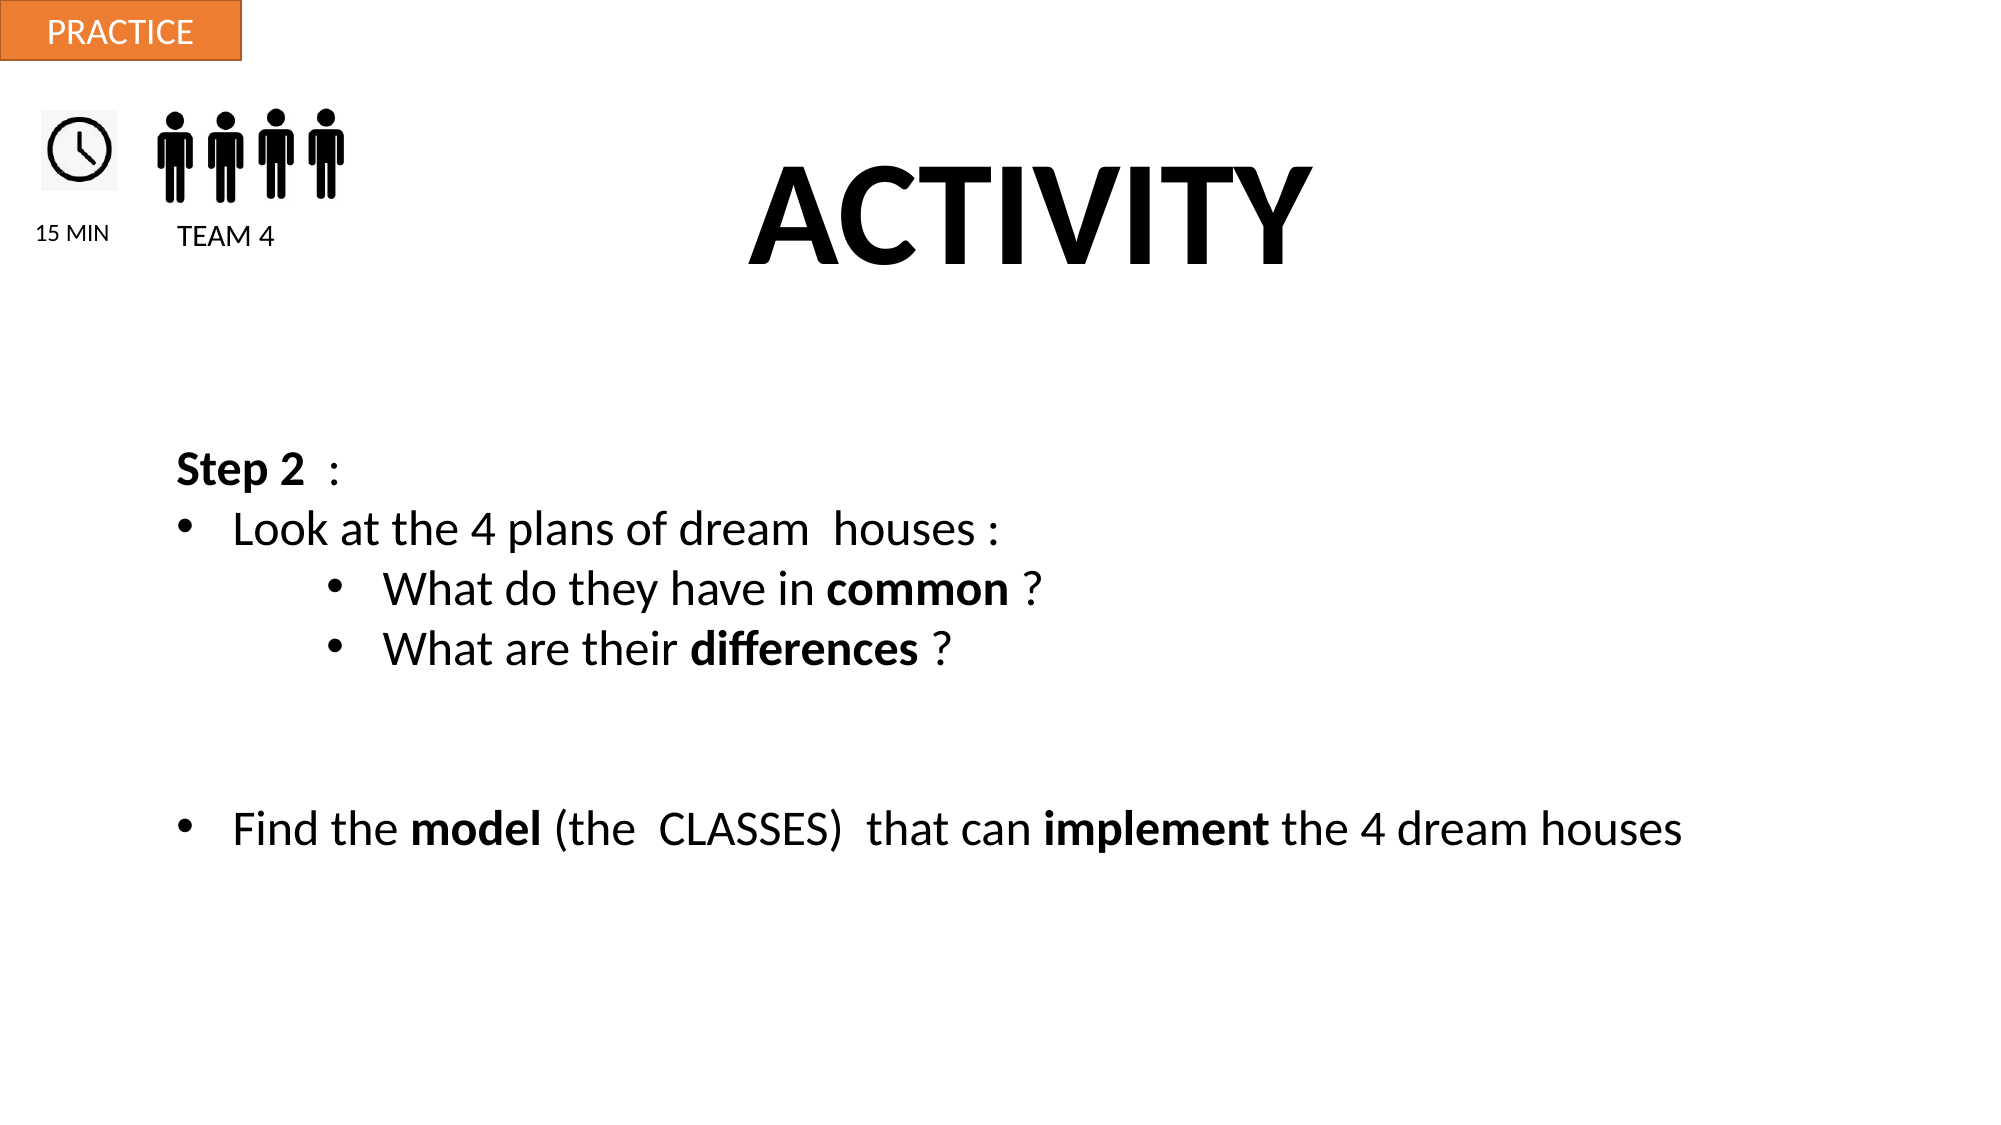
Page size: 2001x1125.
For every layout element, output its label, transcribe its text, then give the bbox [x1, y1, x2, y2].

picture [150, 105, 352, 209]
text_box PRACTICE [0, 0, 242, 61]
text_box 15 MIN [19, 208, 125, 254]
text_box ACTIVITY [734, 107, 1329, 303]
text_box Step 2 : Look at the 4 plans of dream houses : What do they have in common ? What are their differences ? Find the model (the CLASSES) that can implement the 4 dream houses [161, 428, 1769, 923]
text_box TEAM 4 [162, 208, 290, 261]
picture [41, 110, 118, 191]
